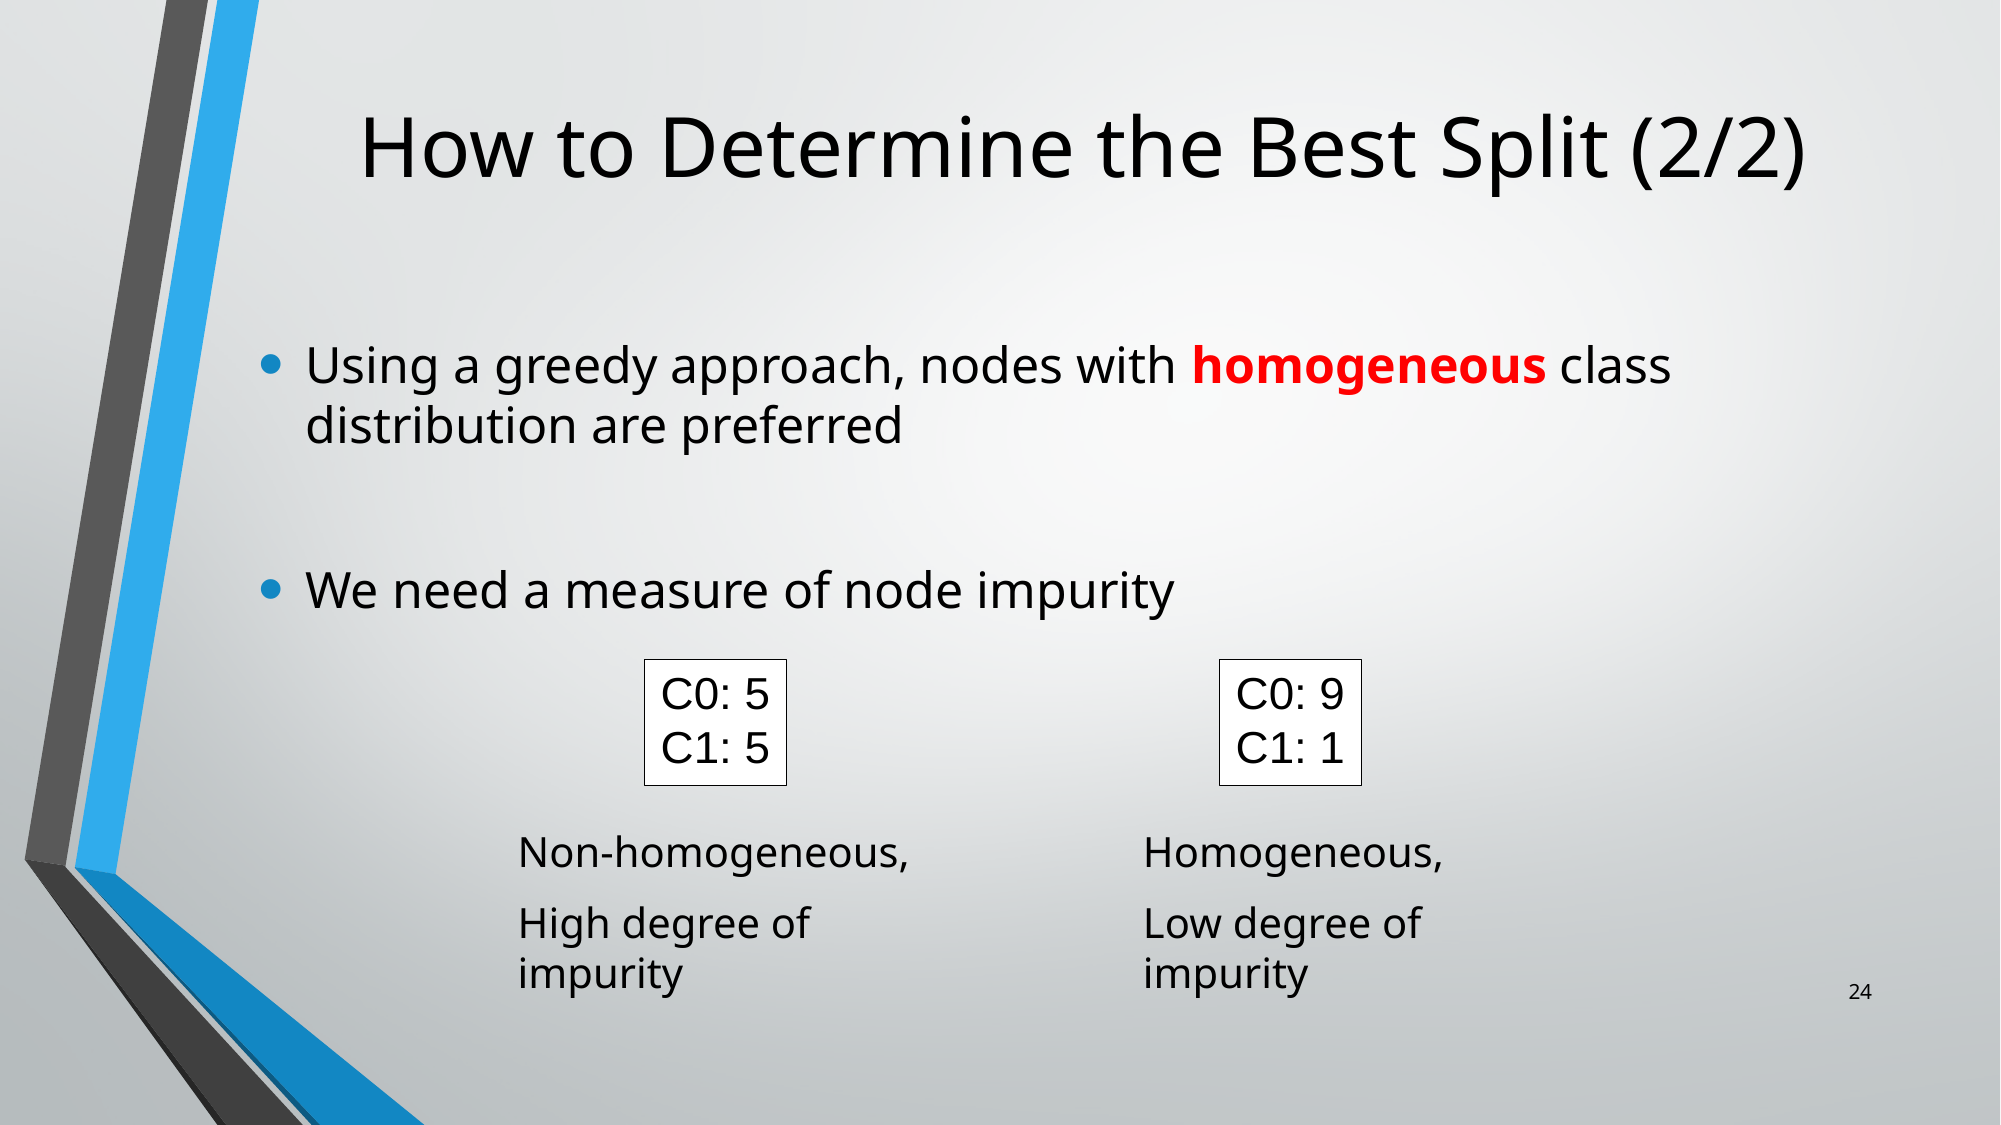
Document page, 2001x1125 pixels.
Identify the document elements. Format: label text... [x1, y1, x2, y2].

text_box Non-homogeneous, High degree of impurity [503, 818, 966, 1004]
list Using a greedy approach, nodes with homogeneous class distribution are preferred We need a measure of node impurity [243, 120, 1887, 903]
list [1215, 655, 1366, 790]
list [640, 655, 791, 790]
text_box Homogeneous, Low degree of impurity [1128, 818, 1591, 1004]
title How to Determine the Best Split (2/2) [261, 0, 1906, 288]
slide_number 24 [1796, 962, 1887, 1023]
